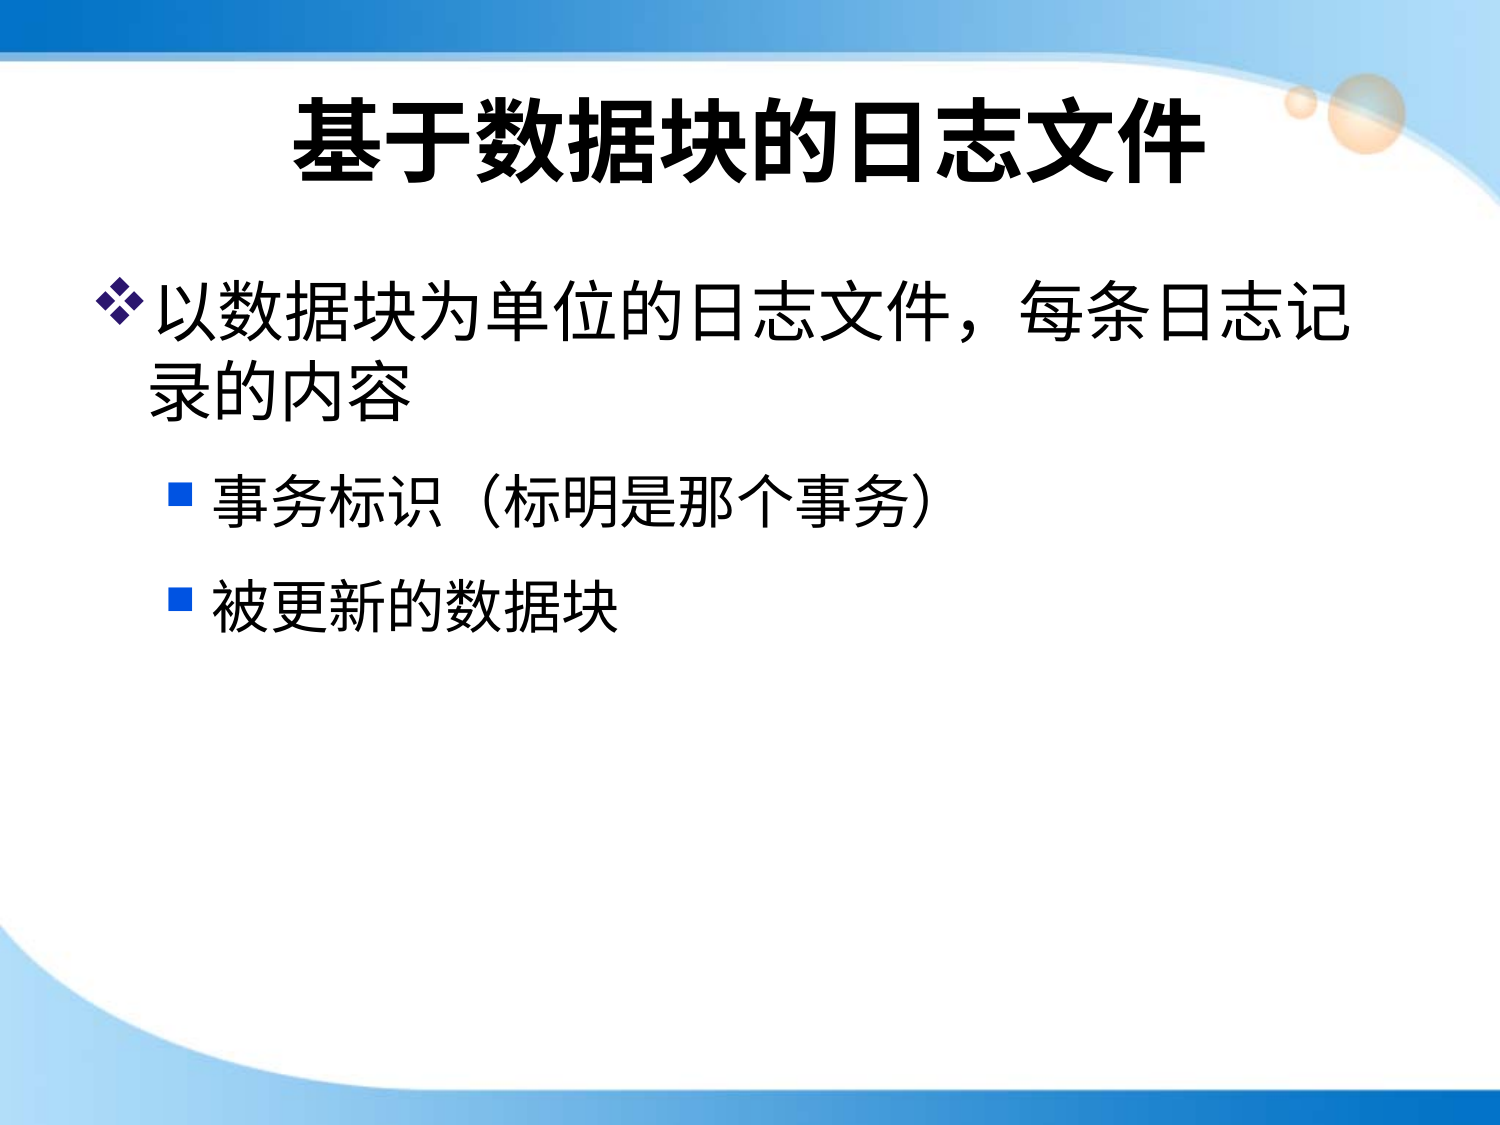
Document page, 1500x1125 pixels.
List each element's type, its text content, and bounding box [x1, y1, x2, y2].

title 基于数据块的日志文件 [75, 45, 1425, 233]
picture [0, 0, 1500, 1125]
list 以数据块为单位的日志文件，每条日志记录的内容 事务标识（标明是那个事务） 被更新的数据块 [74, 262, 1426, 1006]
